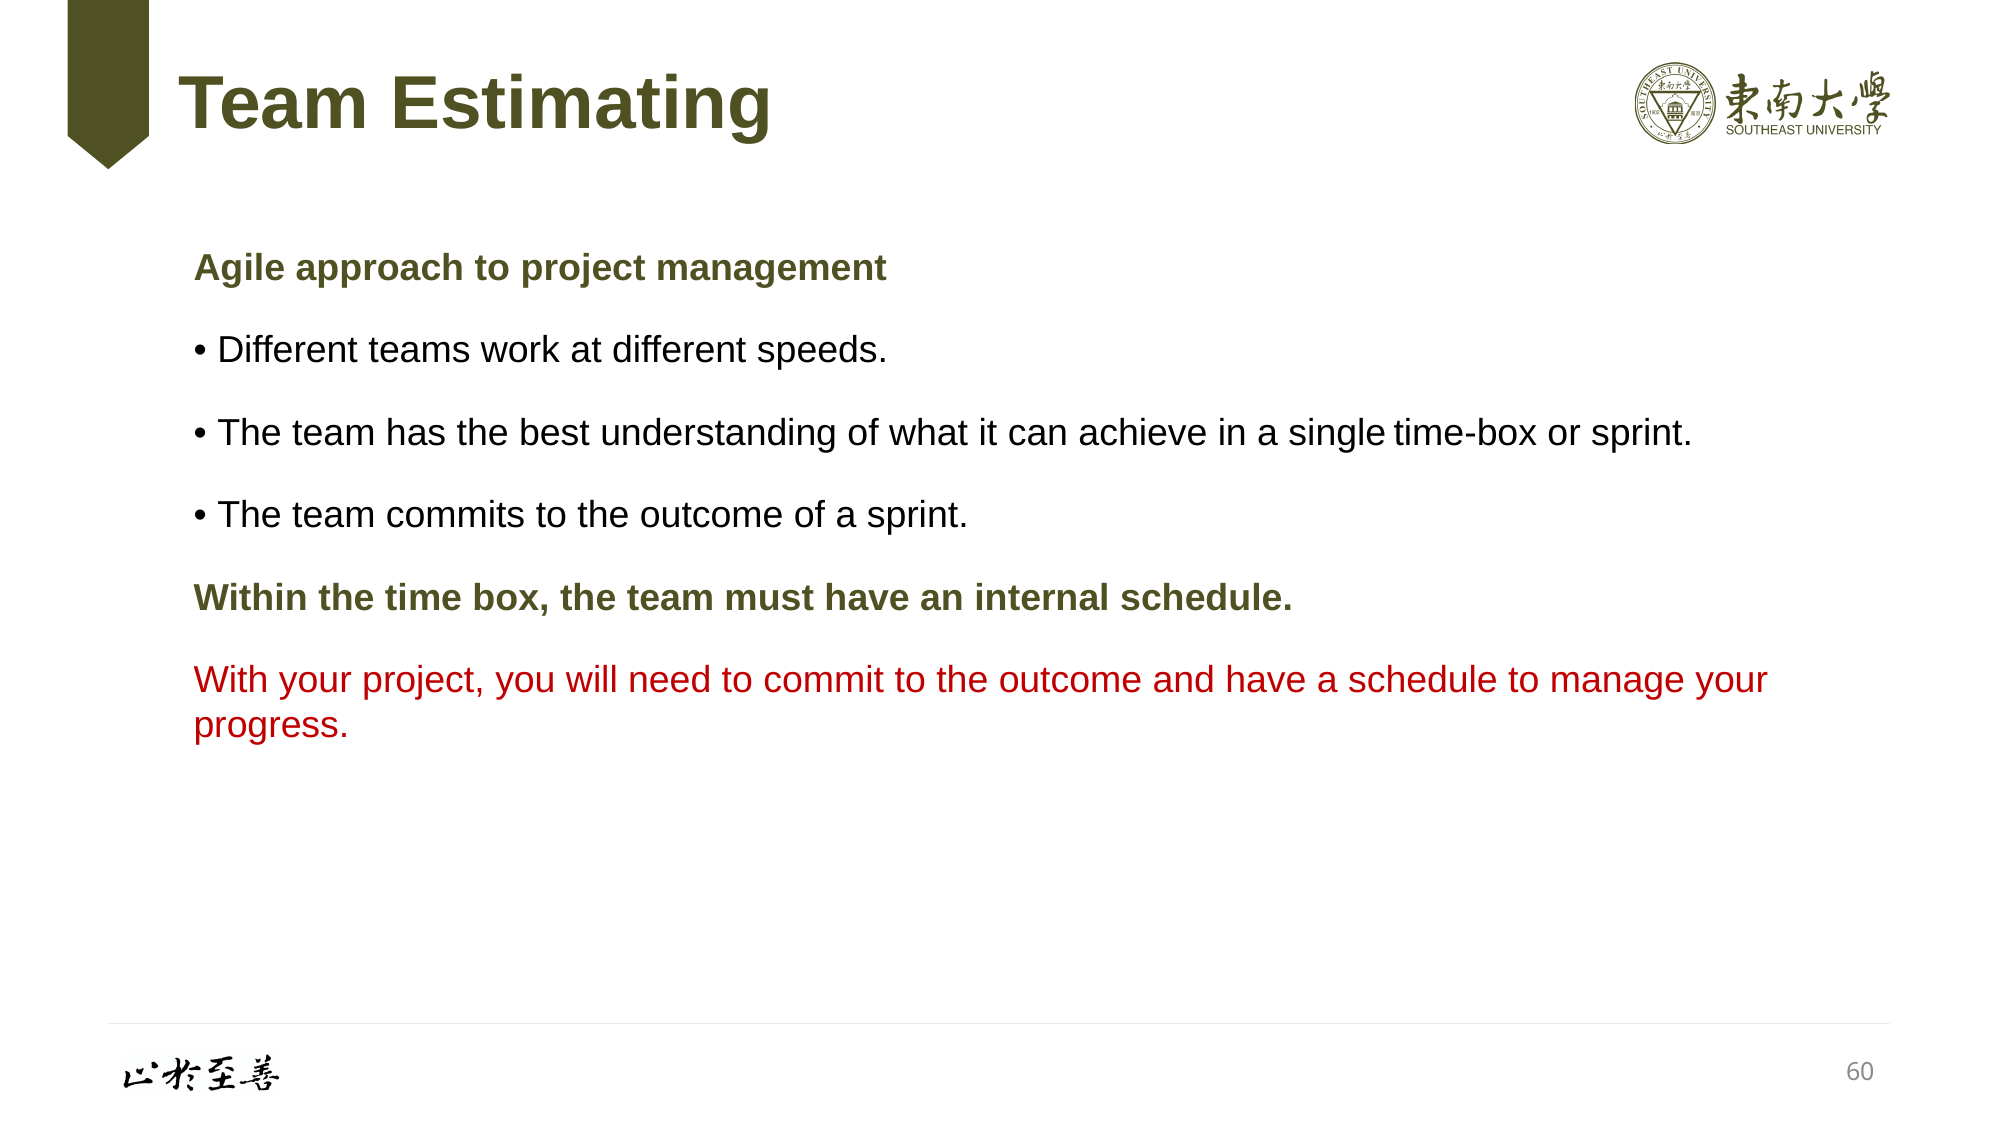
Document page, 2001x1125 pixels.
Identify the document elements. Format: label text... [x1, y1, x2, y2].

picture [122, 1053, 280, 1092]
title Team Estimating [178, 39, 1519, 169]
slide_number 60 [1439, 1042, 1890, 1103]
text_box Agile approach to project management • Different teams work at different speeds. • The team has the best understanding of what it can achieve in a single time-box or sprint. • The team commits to the outcome of a sprint. Within the time box, the team must have an internal schedule. With your project, you will need to commit to the outcome and have a schedule to manage your progress. [178, 235, 1890, 845]
